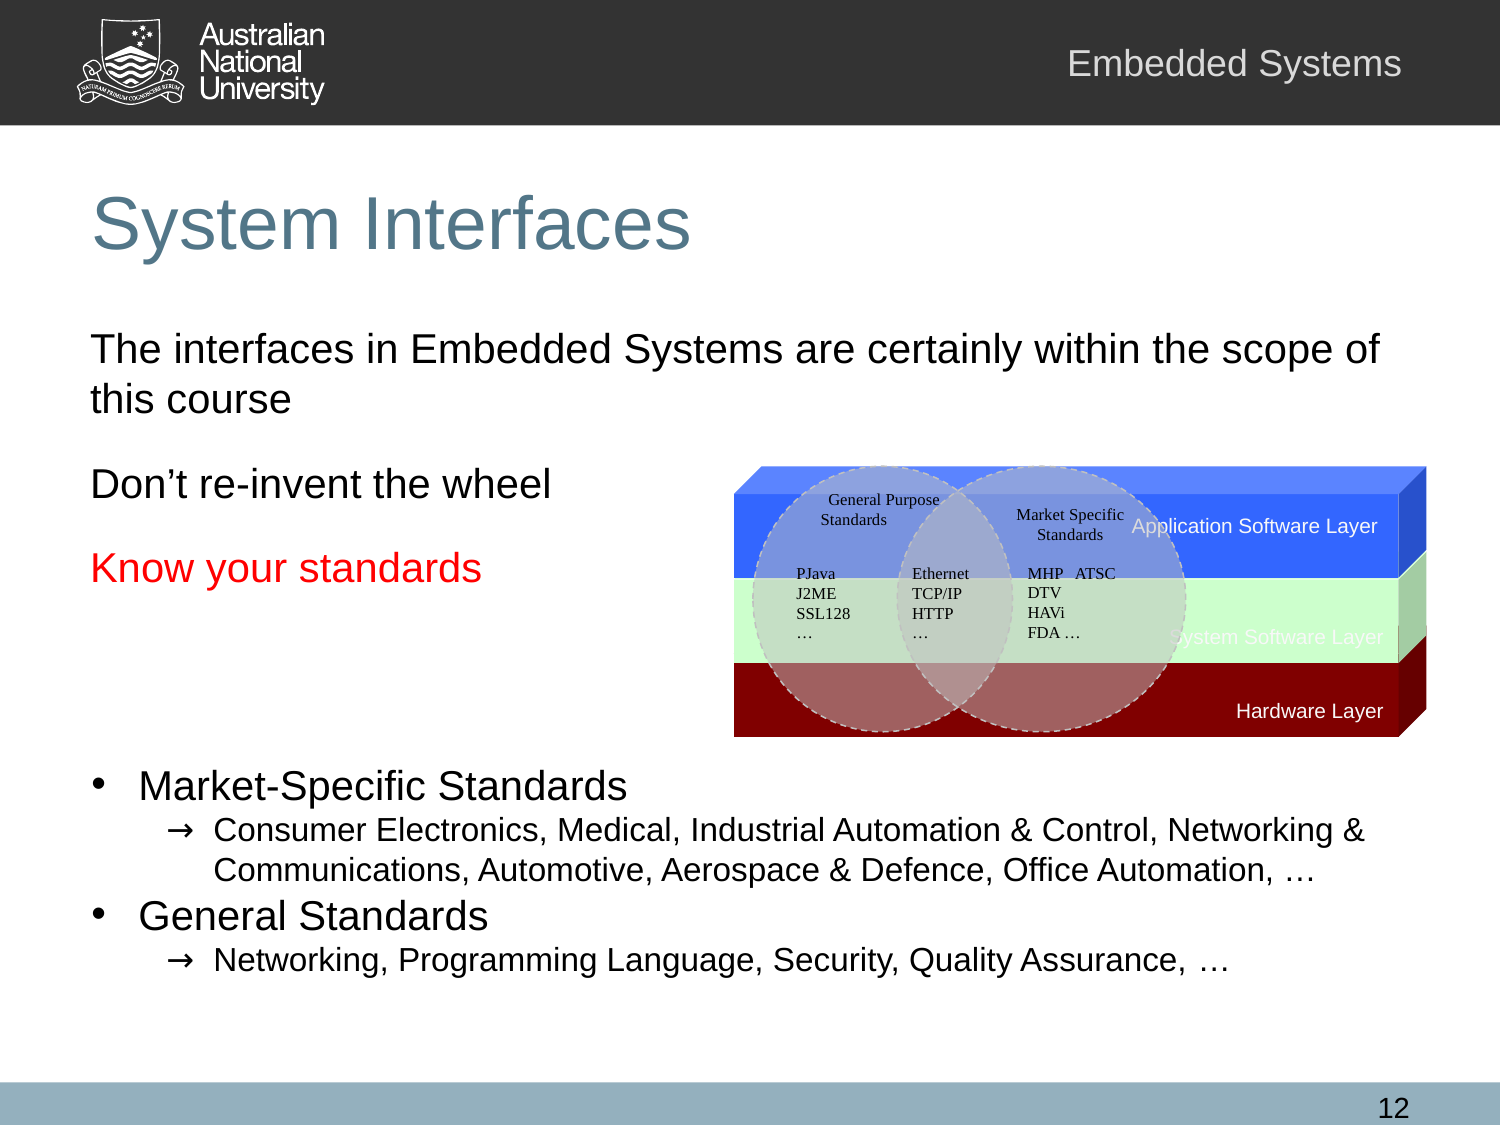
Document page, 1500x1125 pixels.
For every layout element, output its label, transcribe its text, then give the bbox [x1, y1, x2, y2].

list The interfaces in Embedded Systems are certainly within the scope of this course Don’t re-invent the wheel Know your standards [74, 314, 1426, 661]
slide_number 12 [1328, 1082, 1426, 1118]
text_box Market-Specific Standards Consumer Electronics, Medical, Industrial Automation & Control, Networking & Communications, Automotive, Aerospace & Defence, Office Automation, … General Standards Networking, Programming Language, Security, Quality Assurance, … [76, 751, 1427, 986]
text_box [733, 465, 1427, 738]
title System Interfaces [76, 125, 1428, 314]
